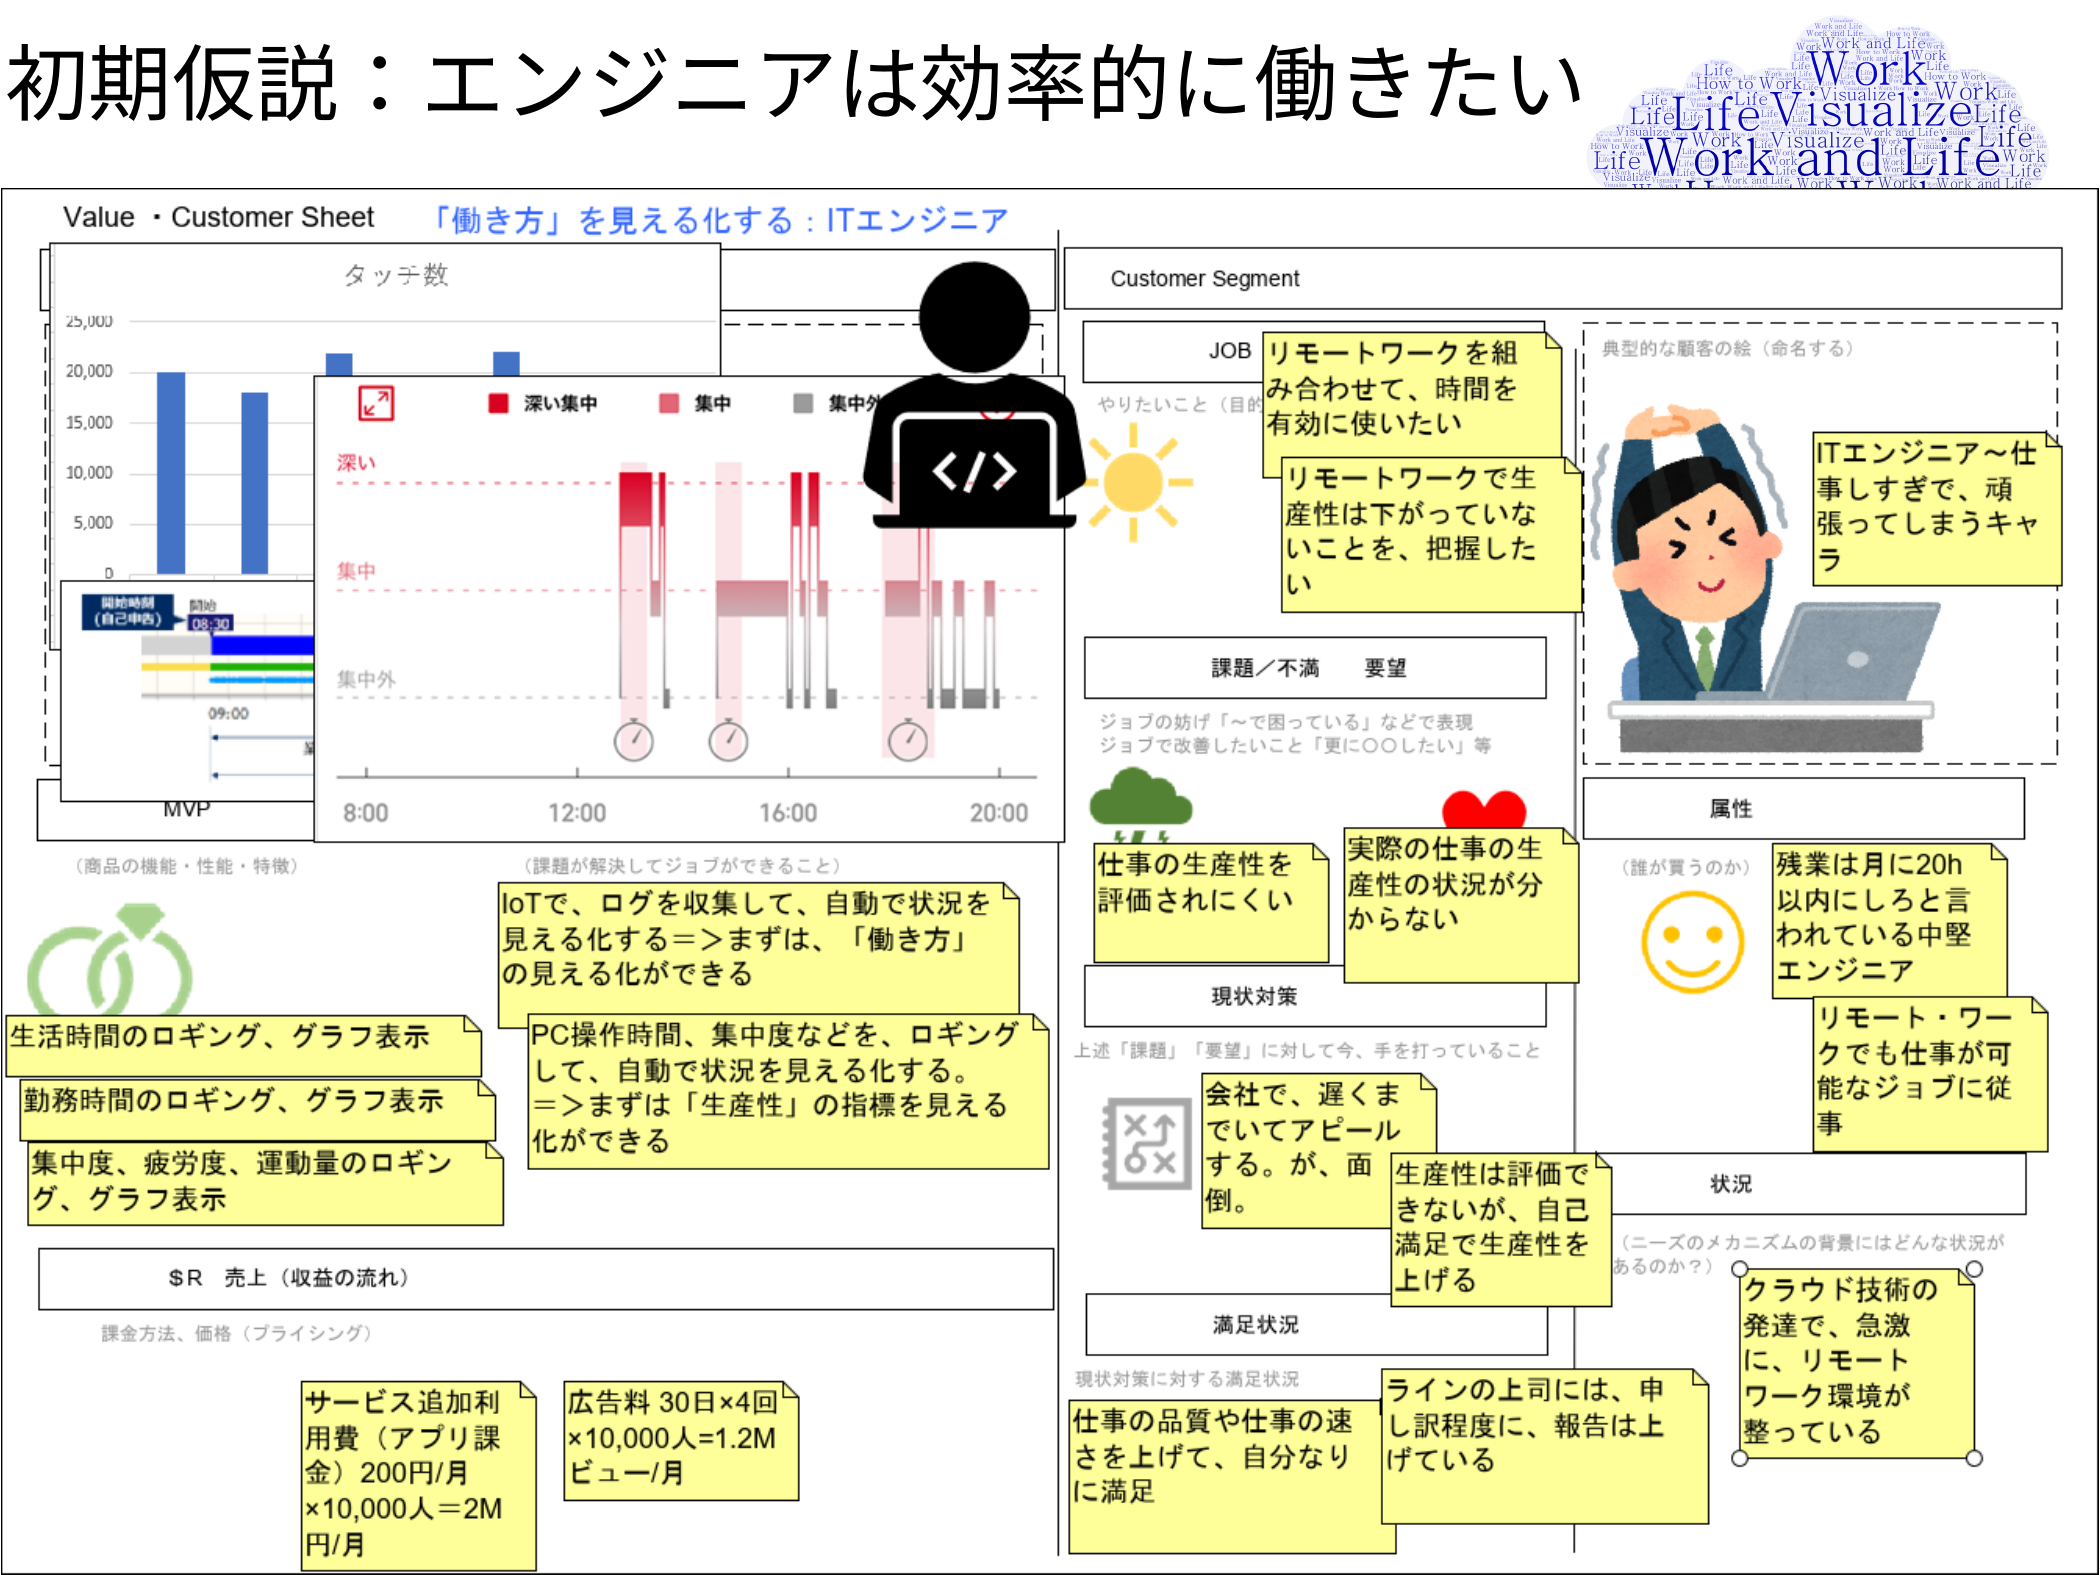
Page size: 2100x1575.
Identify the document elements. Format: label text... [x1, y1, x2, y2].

title 初期仮説：エンジニアは効率的に働きたい [0, 18, 1909, 157]
picture [1, 9, 2099, 1575]
